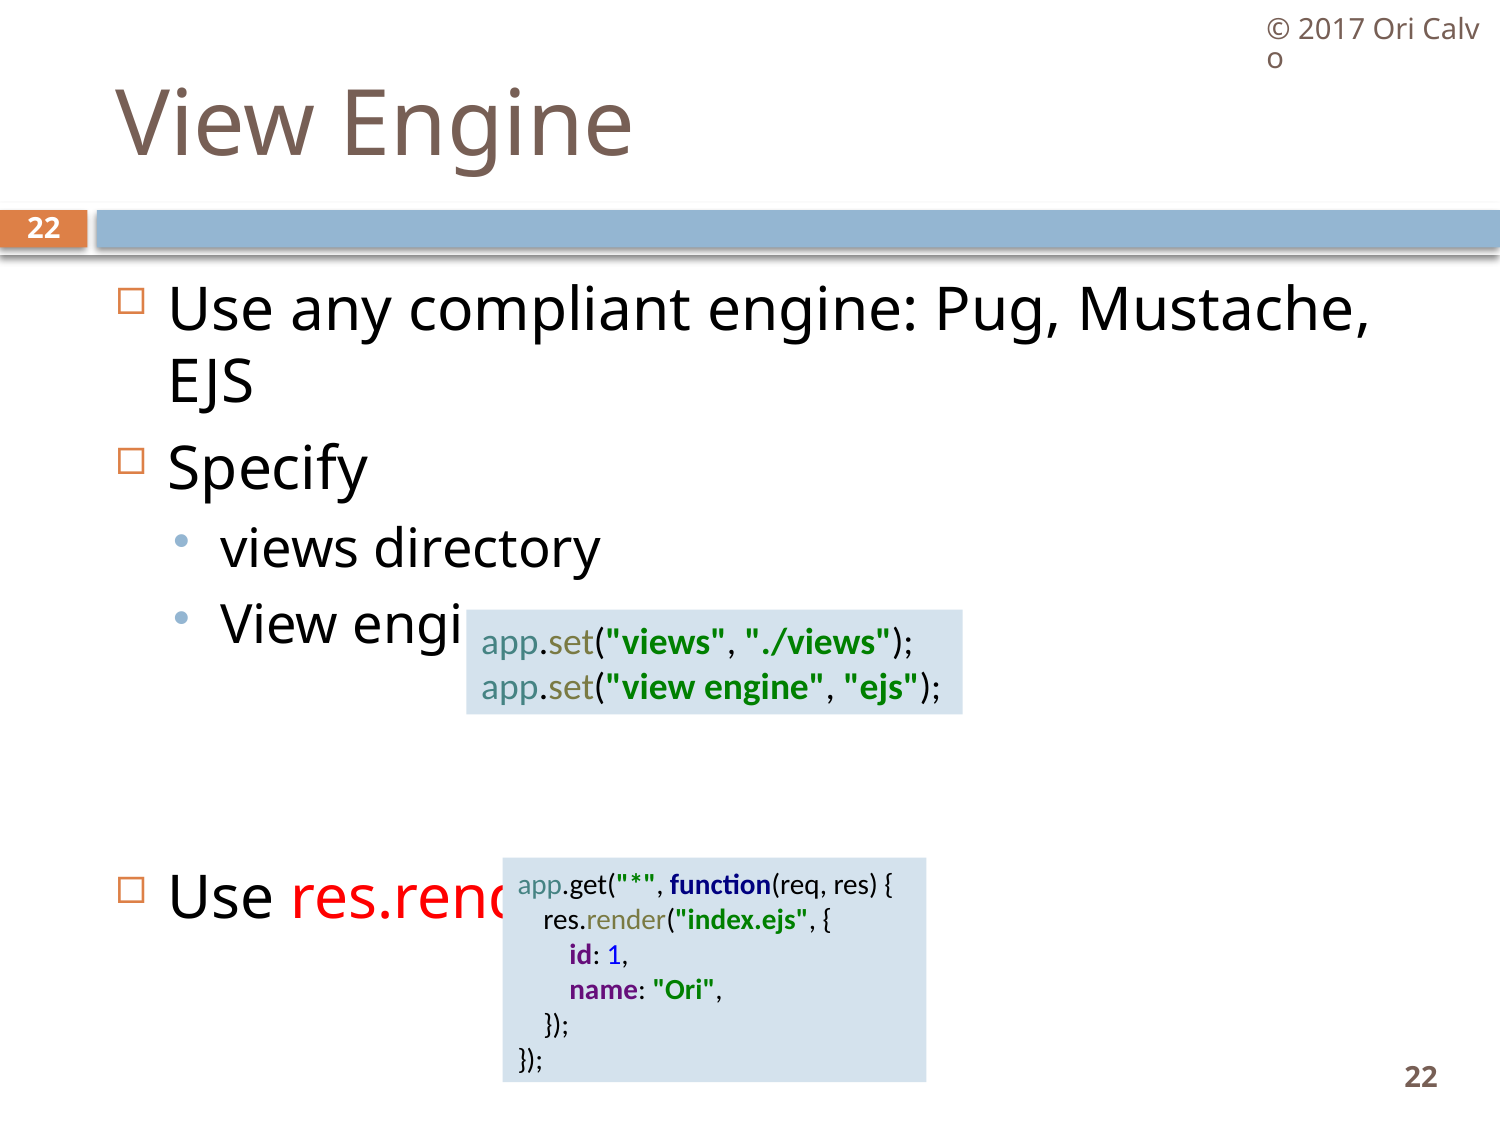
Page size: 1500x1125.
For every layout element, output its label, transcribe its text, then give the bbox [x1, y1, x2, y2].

title View Engine [100, 37, 1438, 200]
slide_number 22 [0, 208, 88, 249]
footer © 2017 Ori Calvo [1251, 0, 1500, 60]
text_box app.set("views", "./views"); app.set("view engine", "ejs"); [466, 609, 963, 715]
text_box app.get("*", function(req, res) { res.render("index.ejs", { id: 1, name: "Ori", }); }); [502, 857, 927, 1083]
list Use any compliant engine: Pug, Mustache, EJS Specify views directory View engine name Use res.render [100, 262, 1438, 1000]
